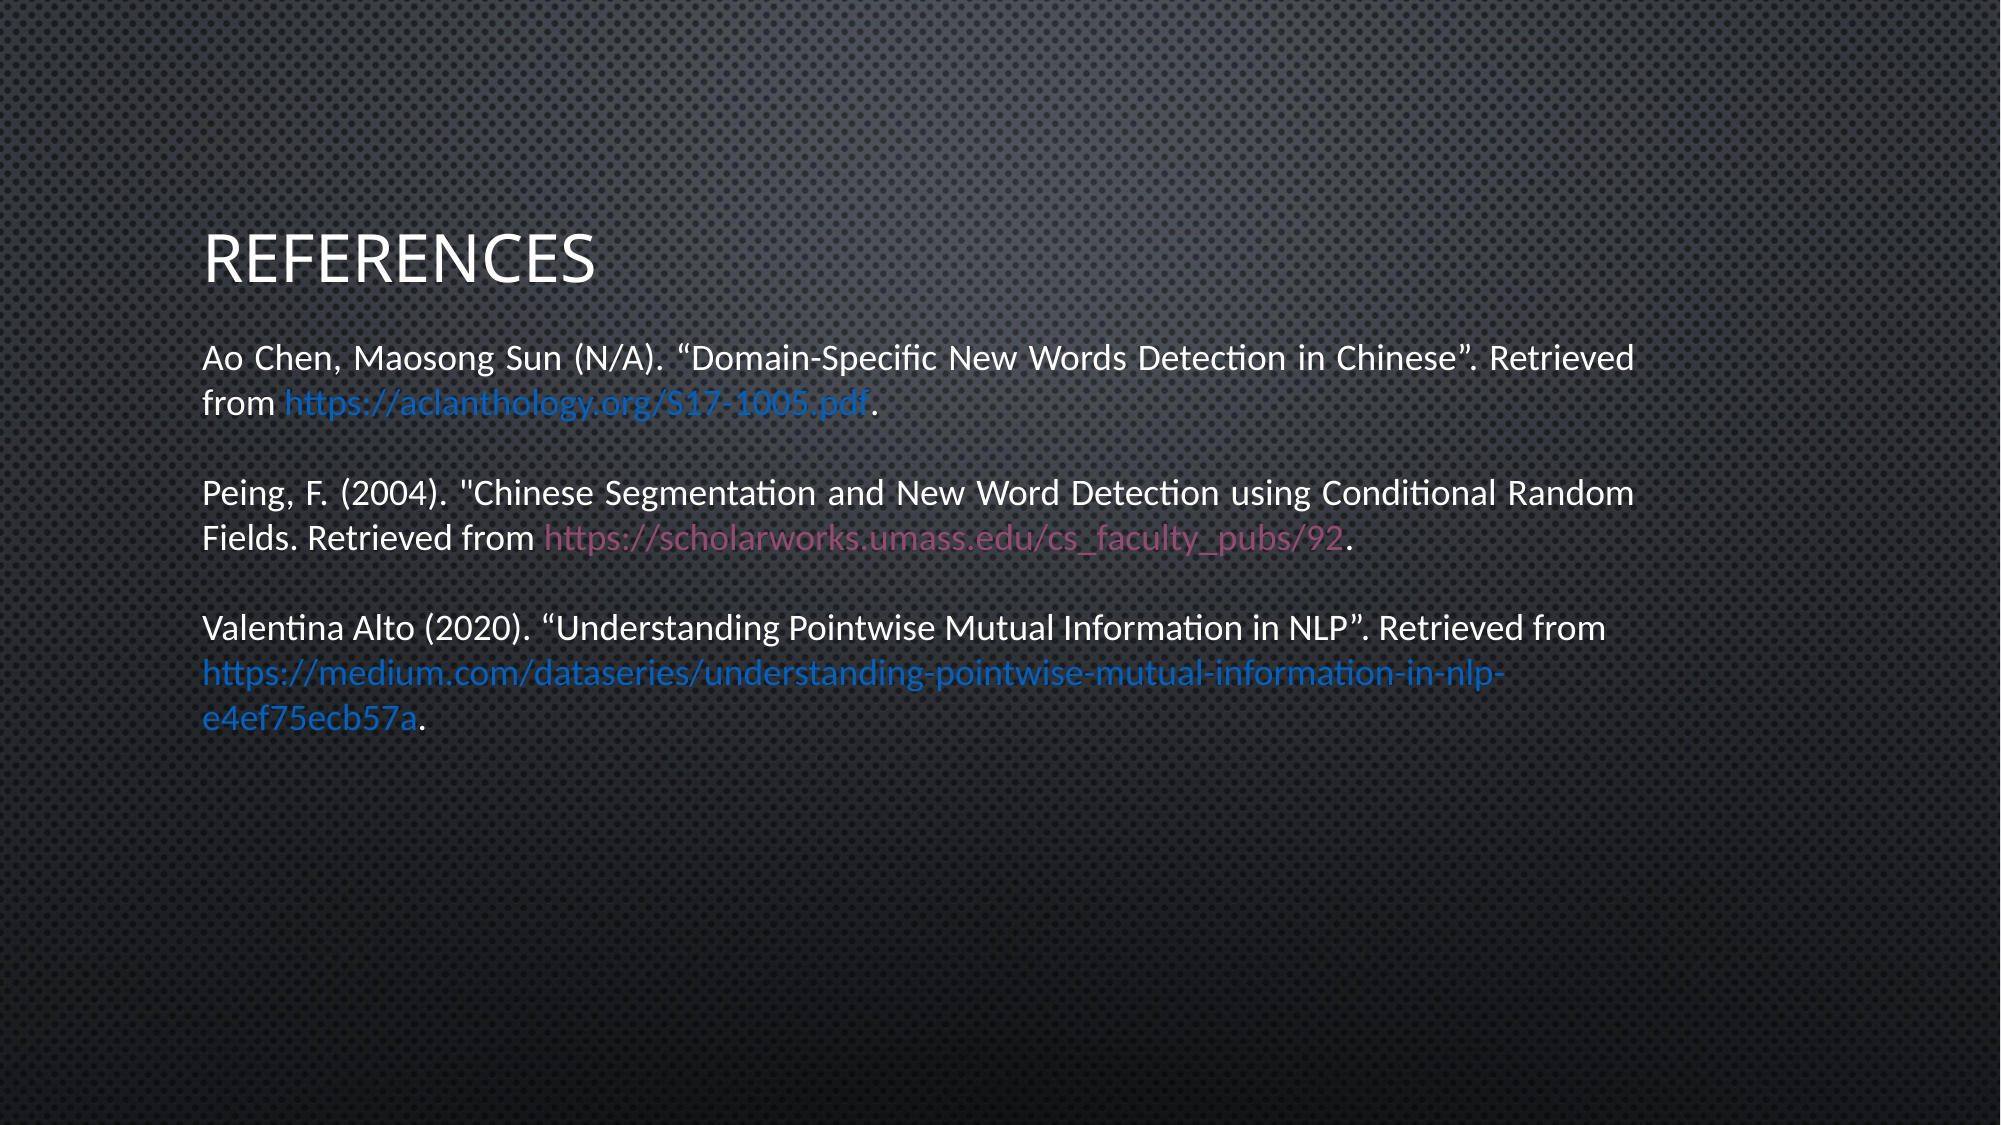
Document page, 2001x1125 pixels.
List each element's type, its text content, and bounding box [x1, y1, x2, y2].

title References [187, 99, 1813, 413]
text_box Ao Chen, Maosong Sun (N/A). “Domain-Specific New Words Detection in Chinese”. Retrieved from https://aclanthology.org/S17-1005.pdf. Peing, F. (2004). "Chinese Segmentation and New Word Detection using Conditional Random Fields. Retrieved from https://scholarworks.umass.edu/cs_faculty_pubs/92. Valentina Alto (2020). “Understanding Pointwise Mutual Information in NLP”. Retrieved from https://medium.com/dataseries/understanding-pointwise-mutual-information-in-nlp- e4ef75ecb57a. [187, 326, 1652, 836]
